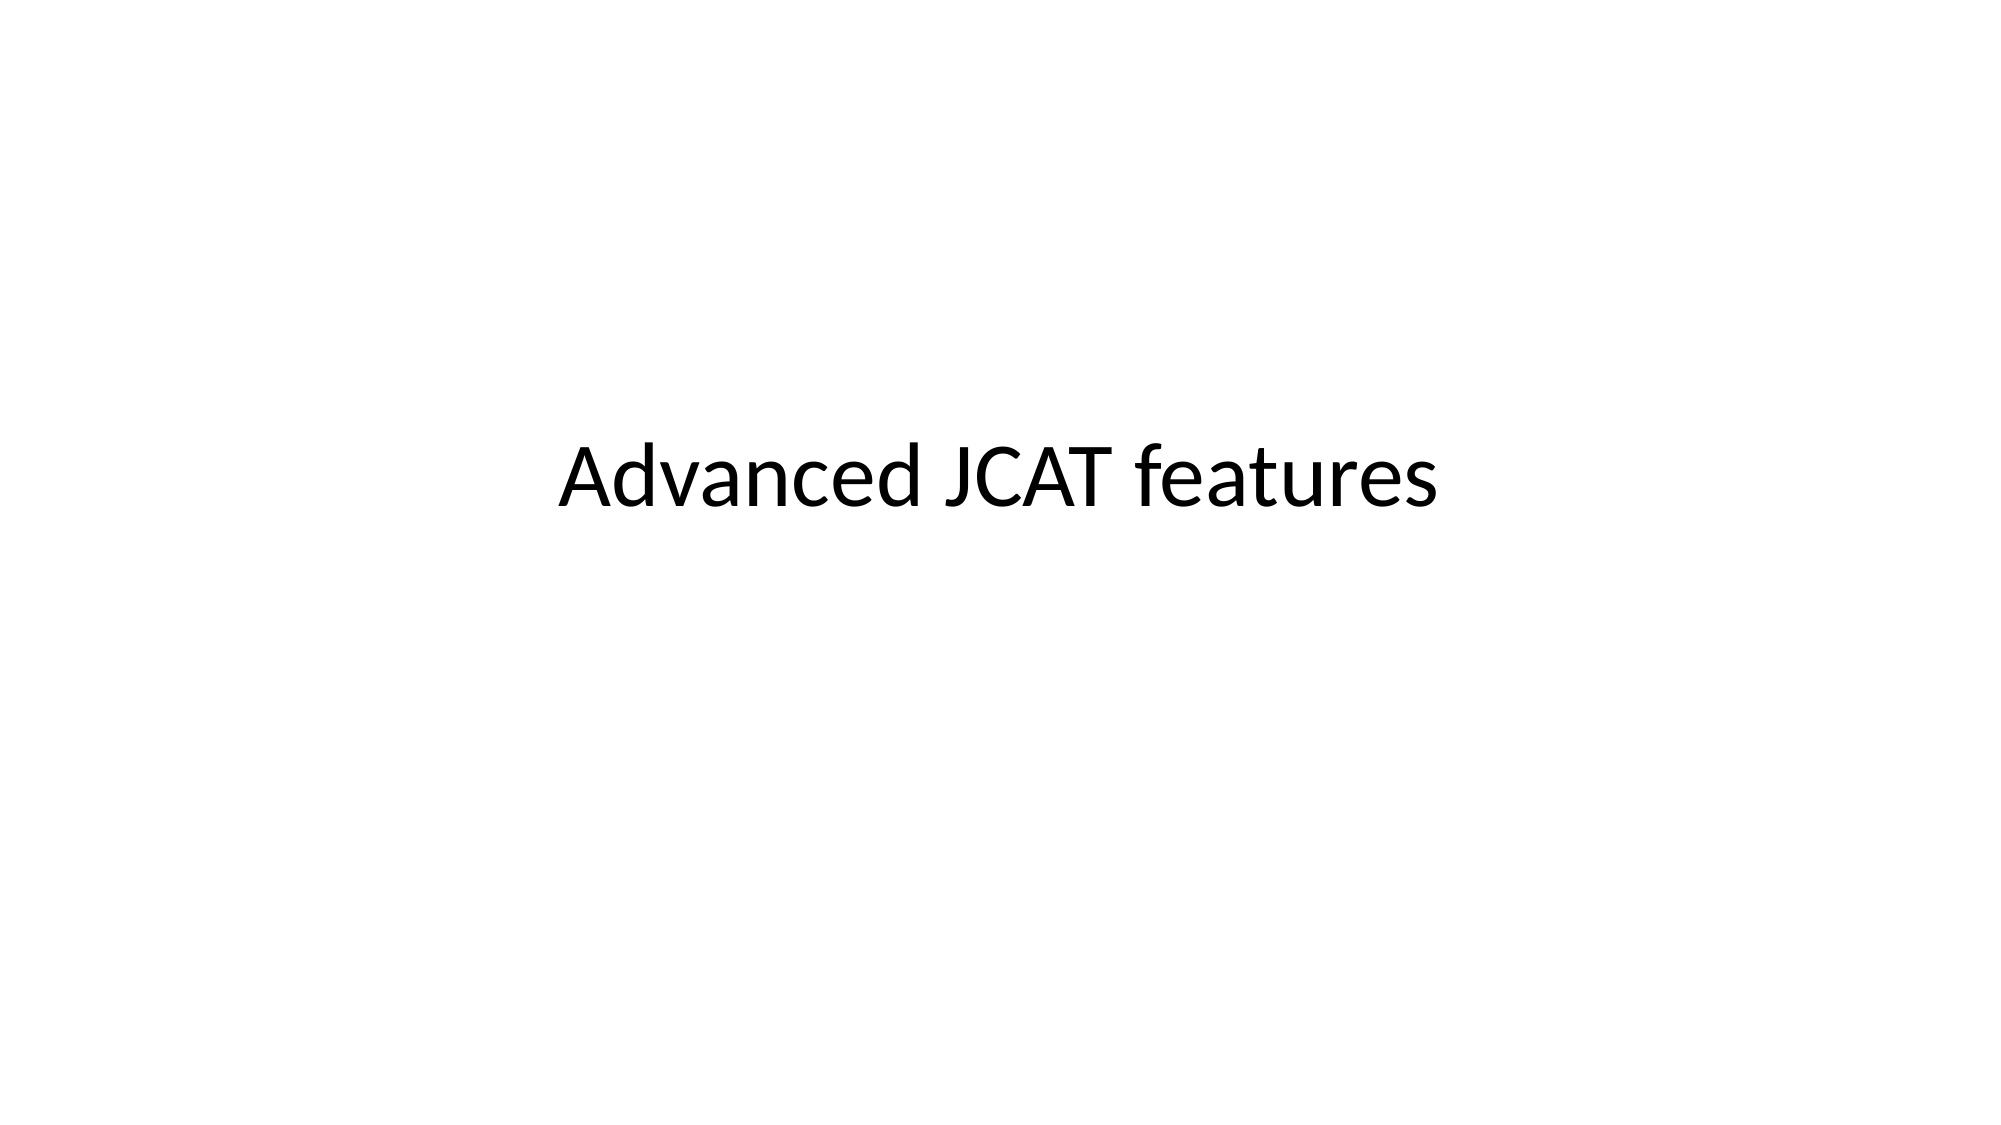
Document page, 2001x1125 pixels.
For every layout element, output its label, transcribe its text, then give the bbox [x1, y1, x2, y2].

title Advanced JCAT features [150, 349, 1850, 591]
